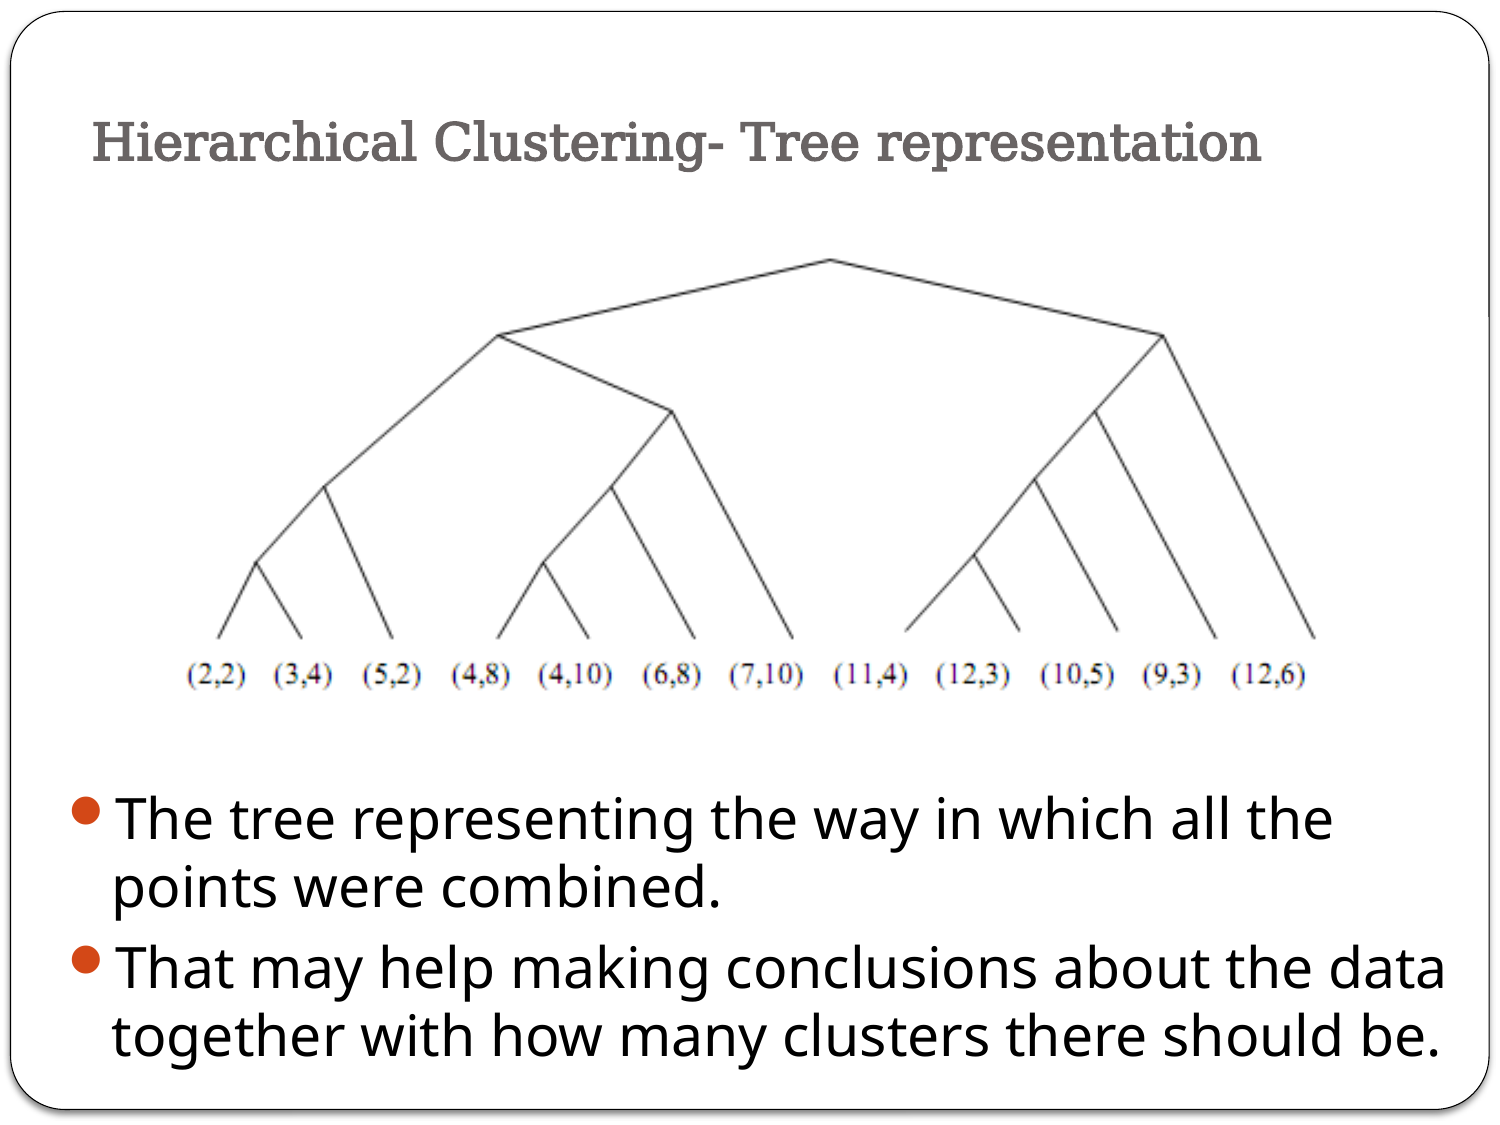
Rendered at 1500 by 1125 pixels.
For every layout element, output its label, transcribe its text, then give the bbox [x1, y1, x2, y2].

title Hierarchical Clustering- Tree representation [76, 66, 1414, 186]
list The tree representing the way in which all the points were combined. That may help making conclusions about the data together with how many clusters there should be. [53, 775, 1471, 1083]
picture [182, 255, 1325, 693]
